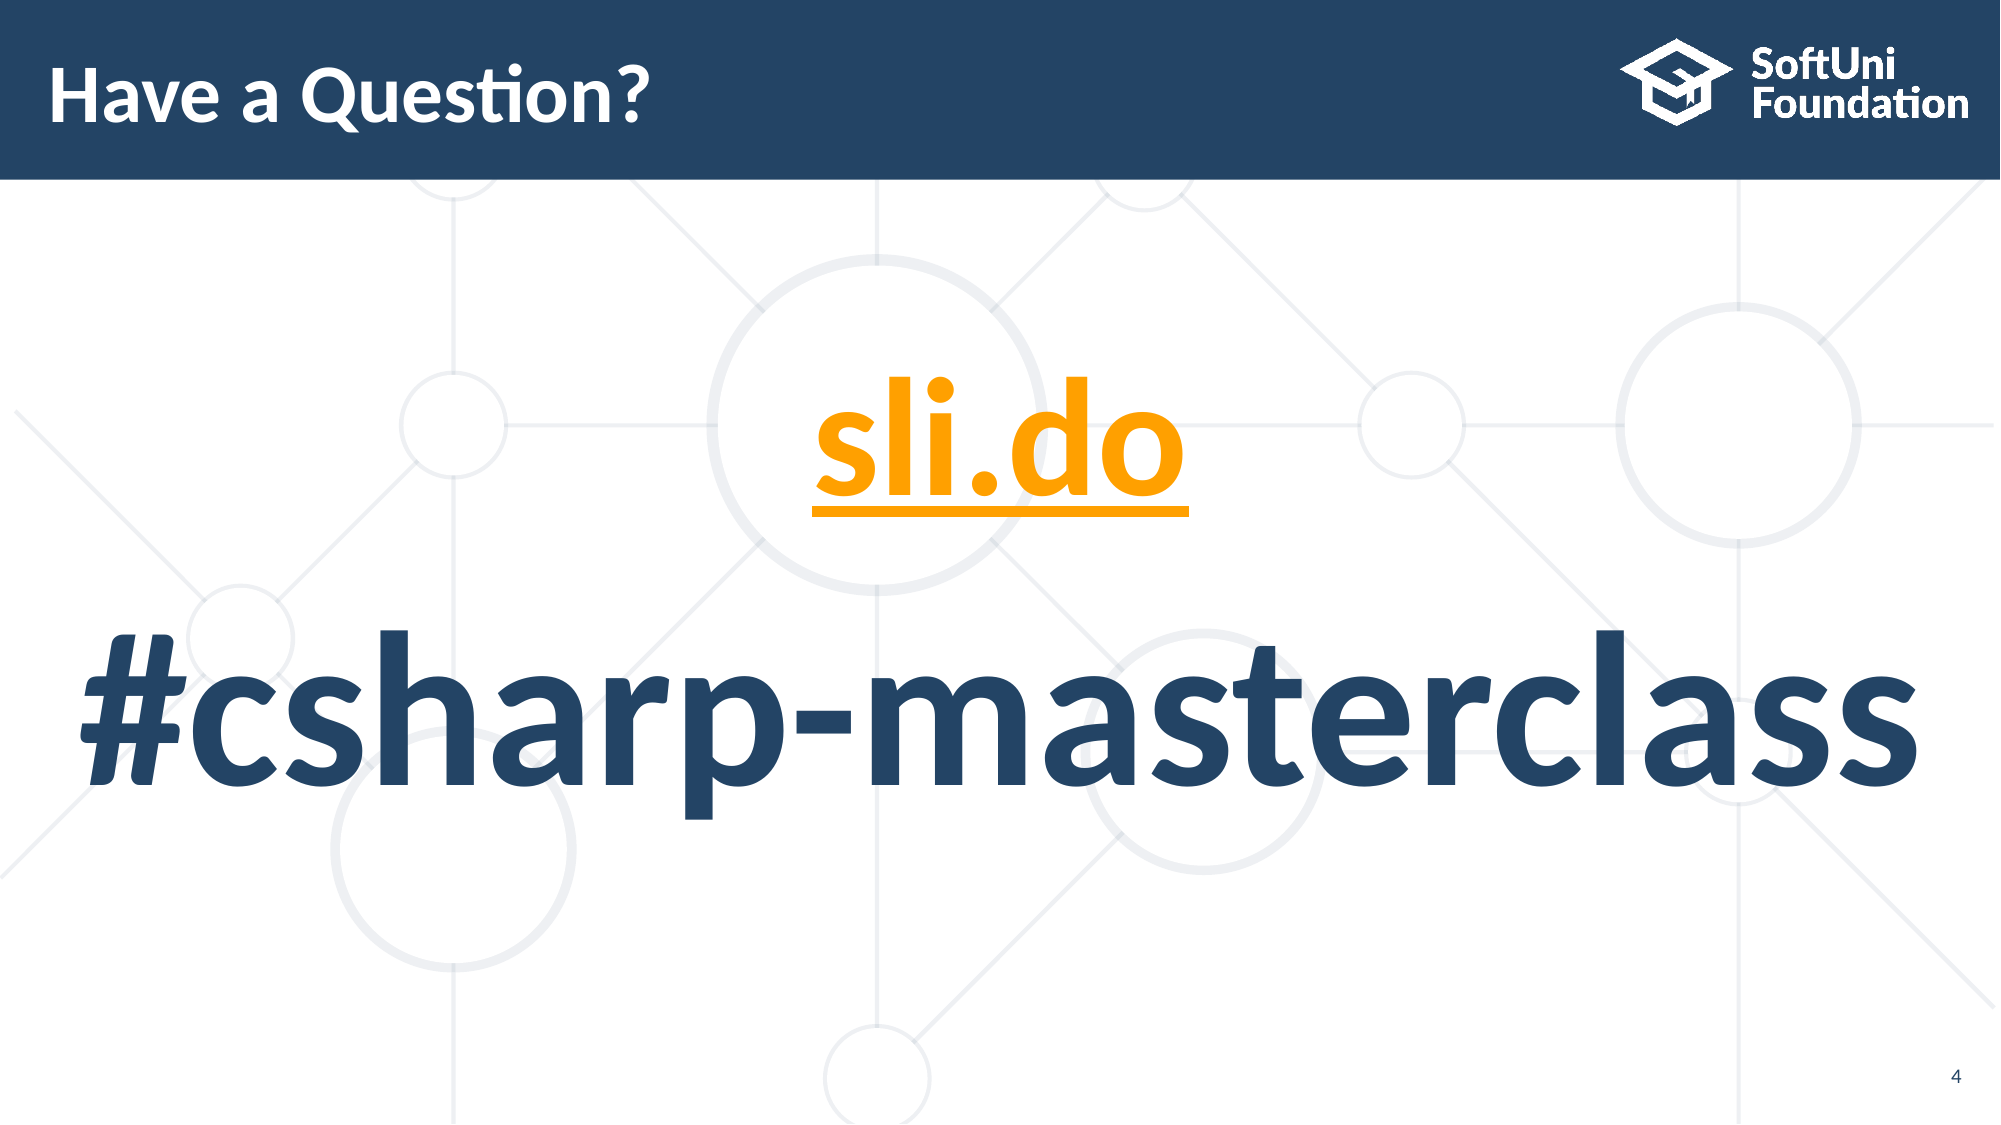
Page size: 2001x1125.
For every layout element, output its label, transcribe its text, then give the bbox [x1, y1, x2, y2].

slide_number 4 [1897, 1049, 1968, 1101]
title Have a Question? [31, 16, 1591, 162]
list sli.do #csharp-masterclass [31, 196, 1970, 1050]
picture [1619, 38, 1968, 126]
